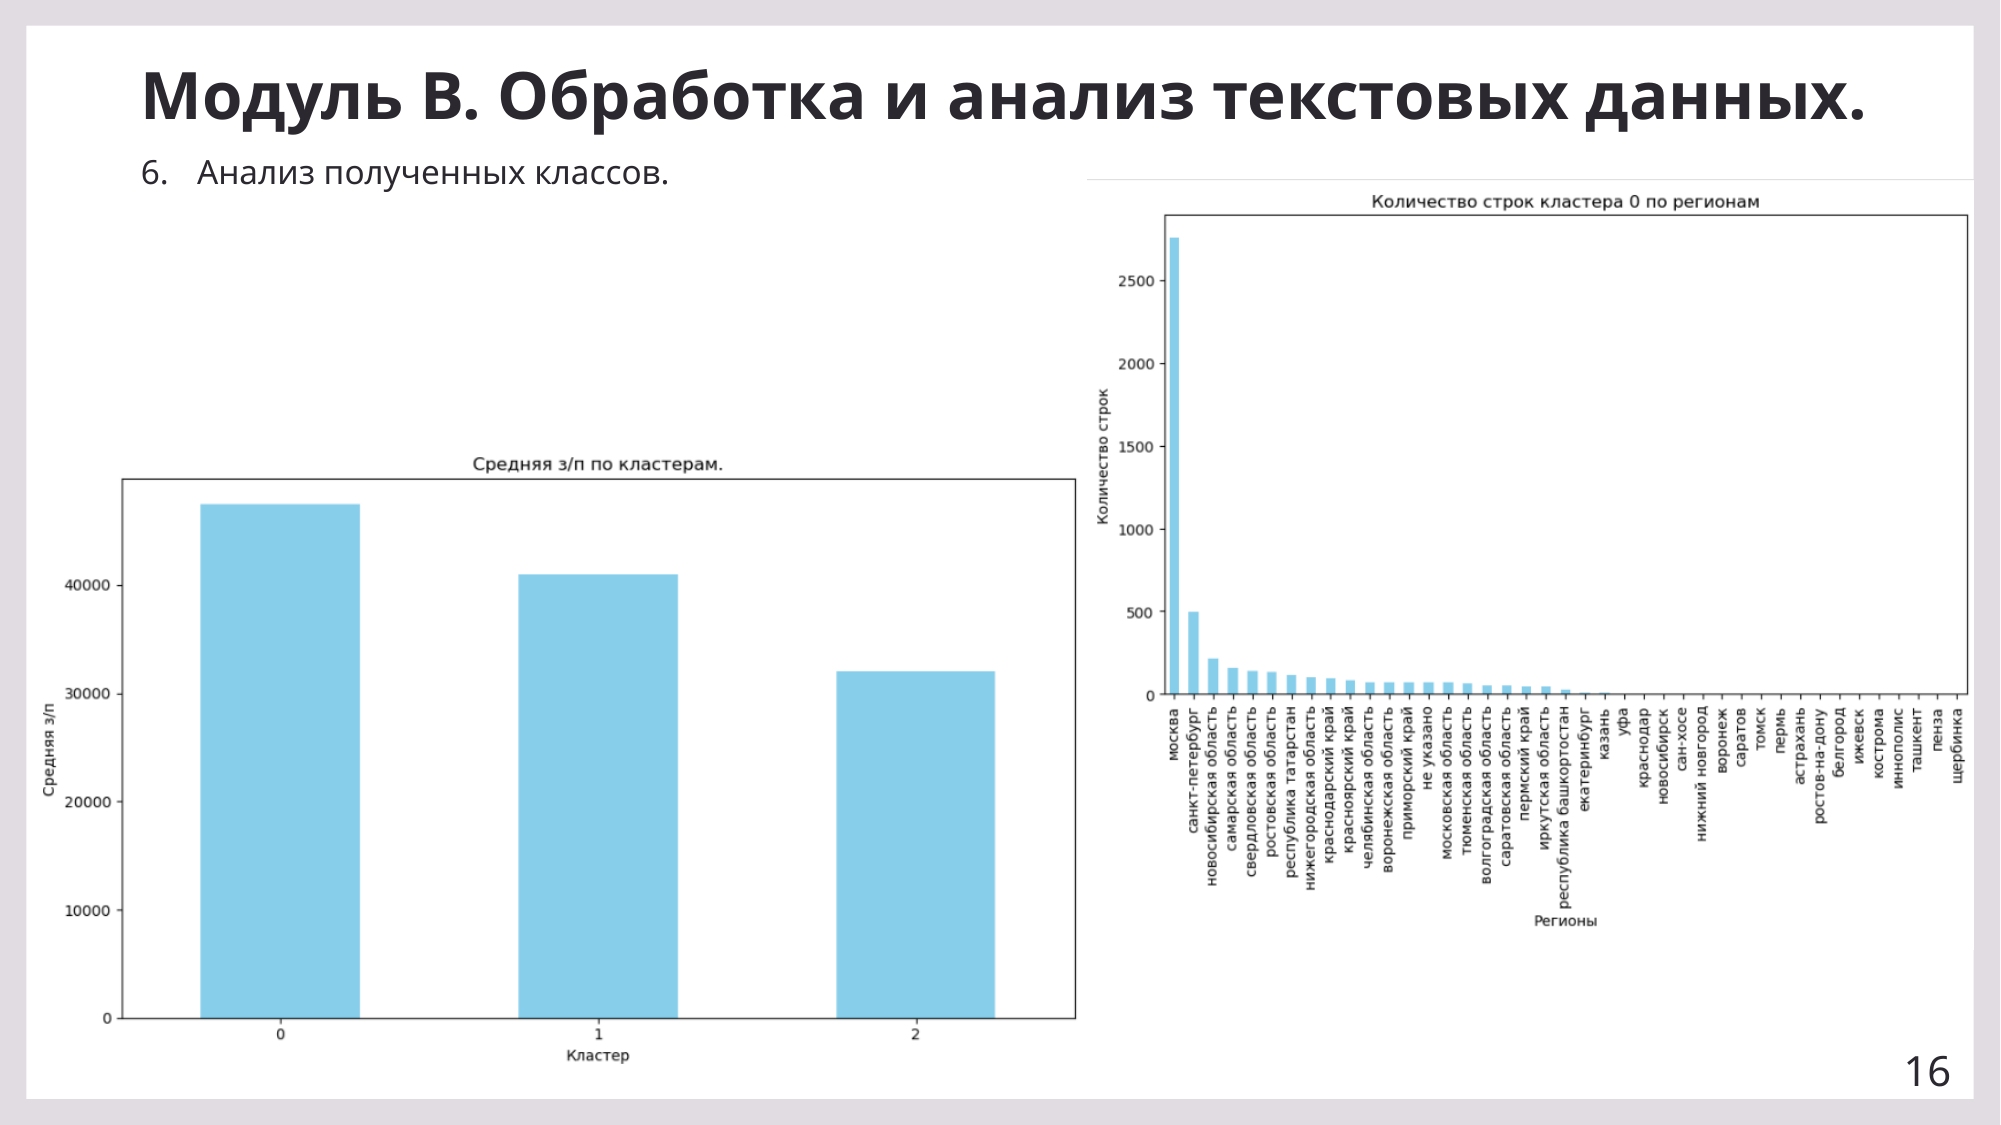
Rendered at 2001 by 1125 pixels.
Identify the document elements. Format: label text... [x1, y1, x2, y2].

text_box 16 [1881, 1037, 1974, 1113]
title Модуль В. Обработка и анализ текстовых данных. [125, 37, 1910, 139]
list Анализ полученных классов. [125, 139, 1974, 207]
picture [29, 179, 1974, 1077]
